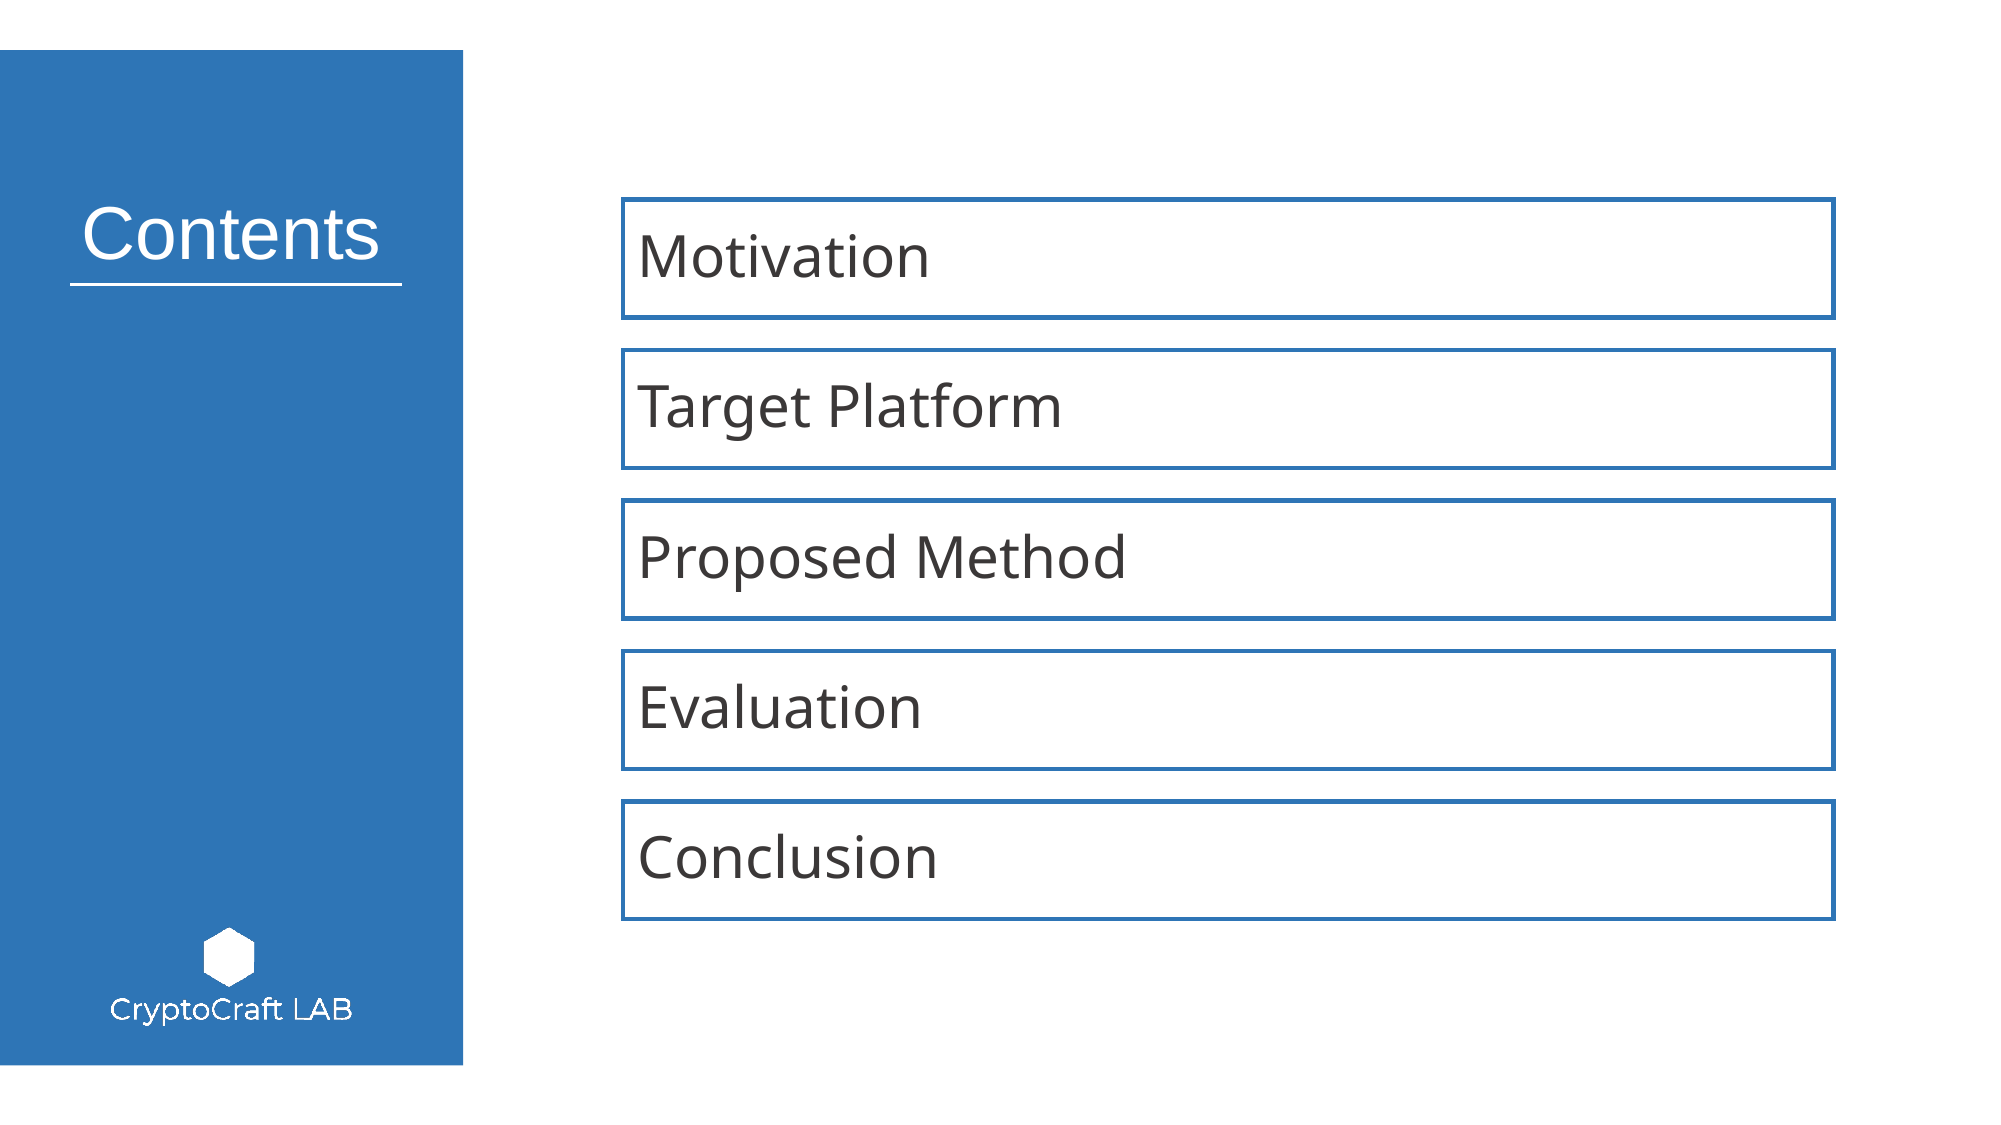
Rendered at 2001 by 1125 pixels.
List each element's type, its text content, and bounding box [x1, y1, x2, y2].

list Motivation [621, 197, 1836, 320]
list Evaluation [621, 649, 1836, 771]
list Conclusion [621, 799, 1836, 921]
list Target Platform [621, 348, 1836, 470]
list Proposed Method [621, 498, 1836, 621]
picture [91, 908, 372, 1046]
